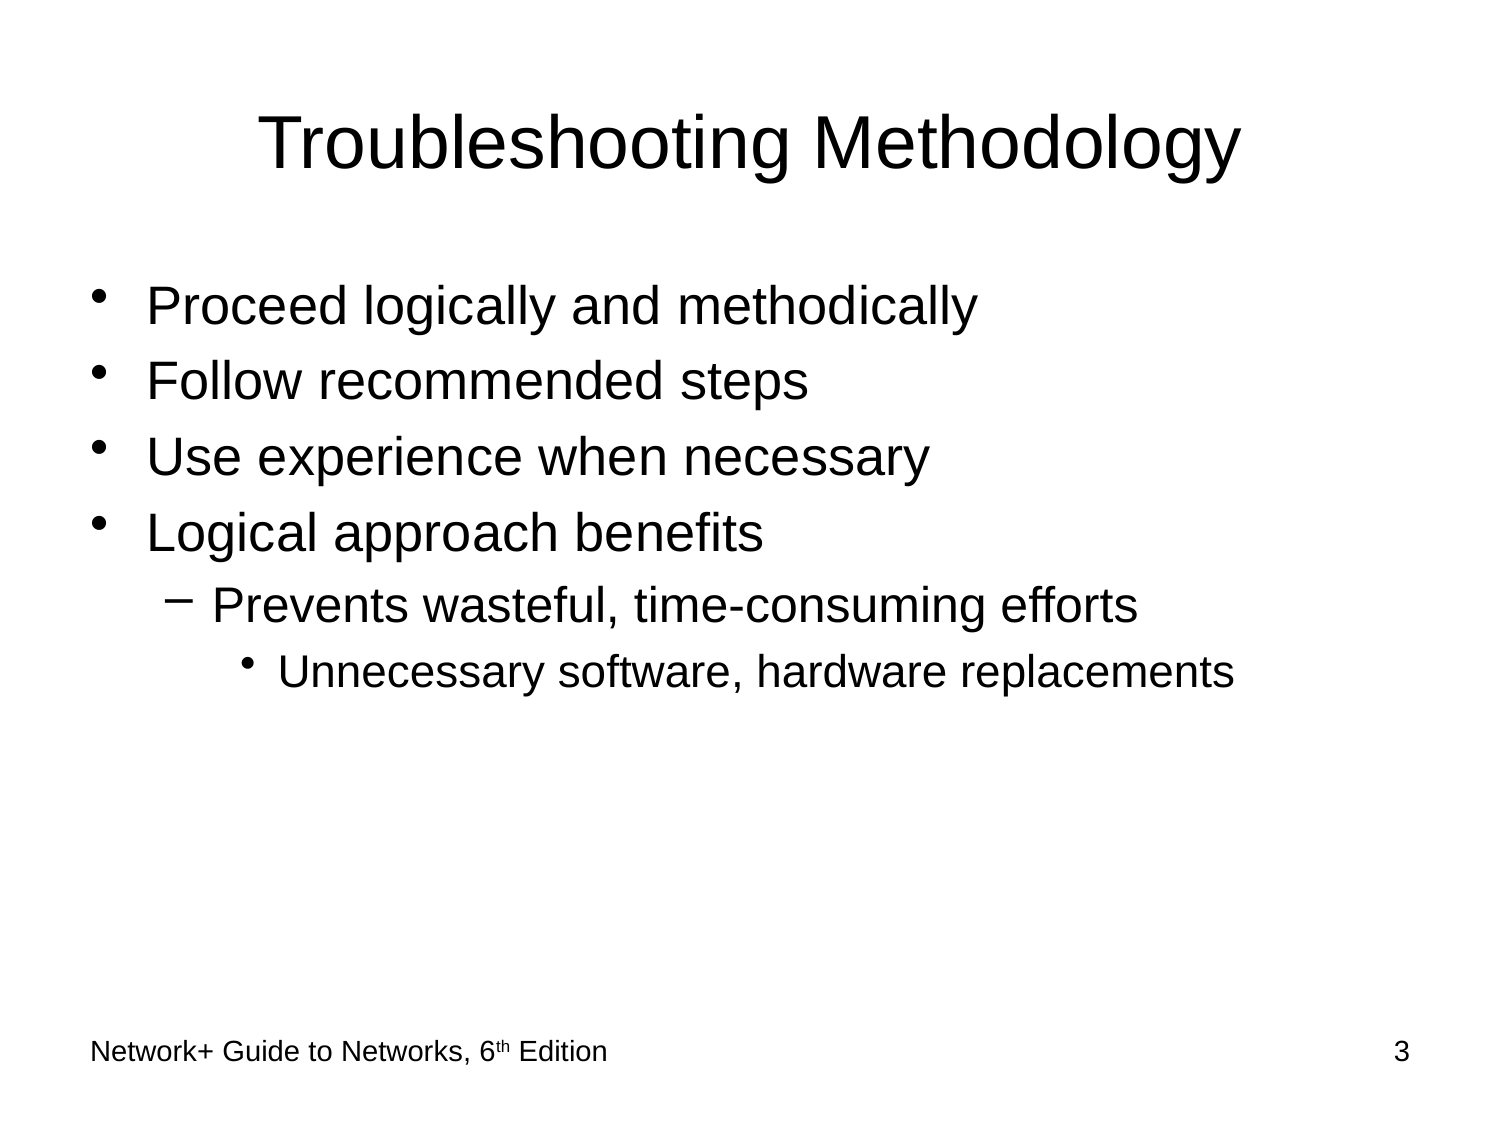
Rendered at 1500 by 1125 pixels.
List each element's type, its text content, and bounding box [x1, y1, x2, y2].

title Troubleshooting Methodology [75, 45, 1425, 233]
footer Network+ Guide to Networks, 6th Edition [74, 1024, 988, 1103]
list Proceed logically and methodically Follow recommended steps Use experience when necessary Logical approach benefits Prevents wasteful, time-consuming efforts Unnecessary software, hardware replacements [75, 262, 1425, 1005]
slide_number 3 [1074, 1024, 1426, 1103]
